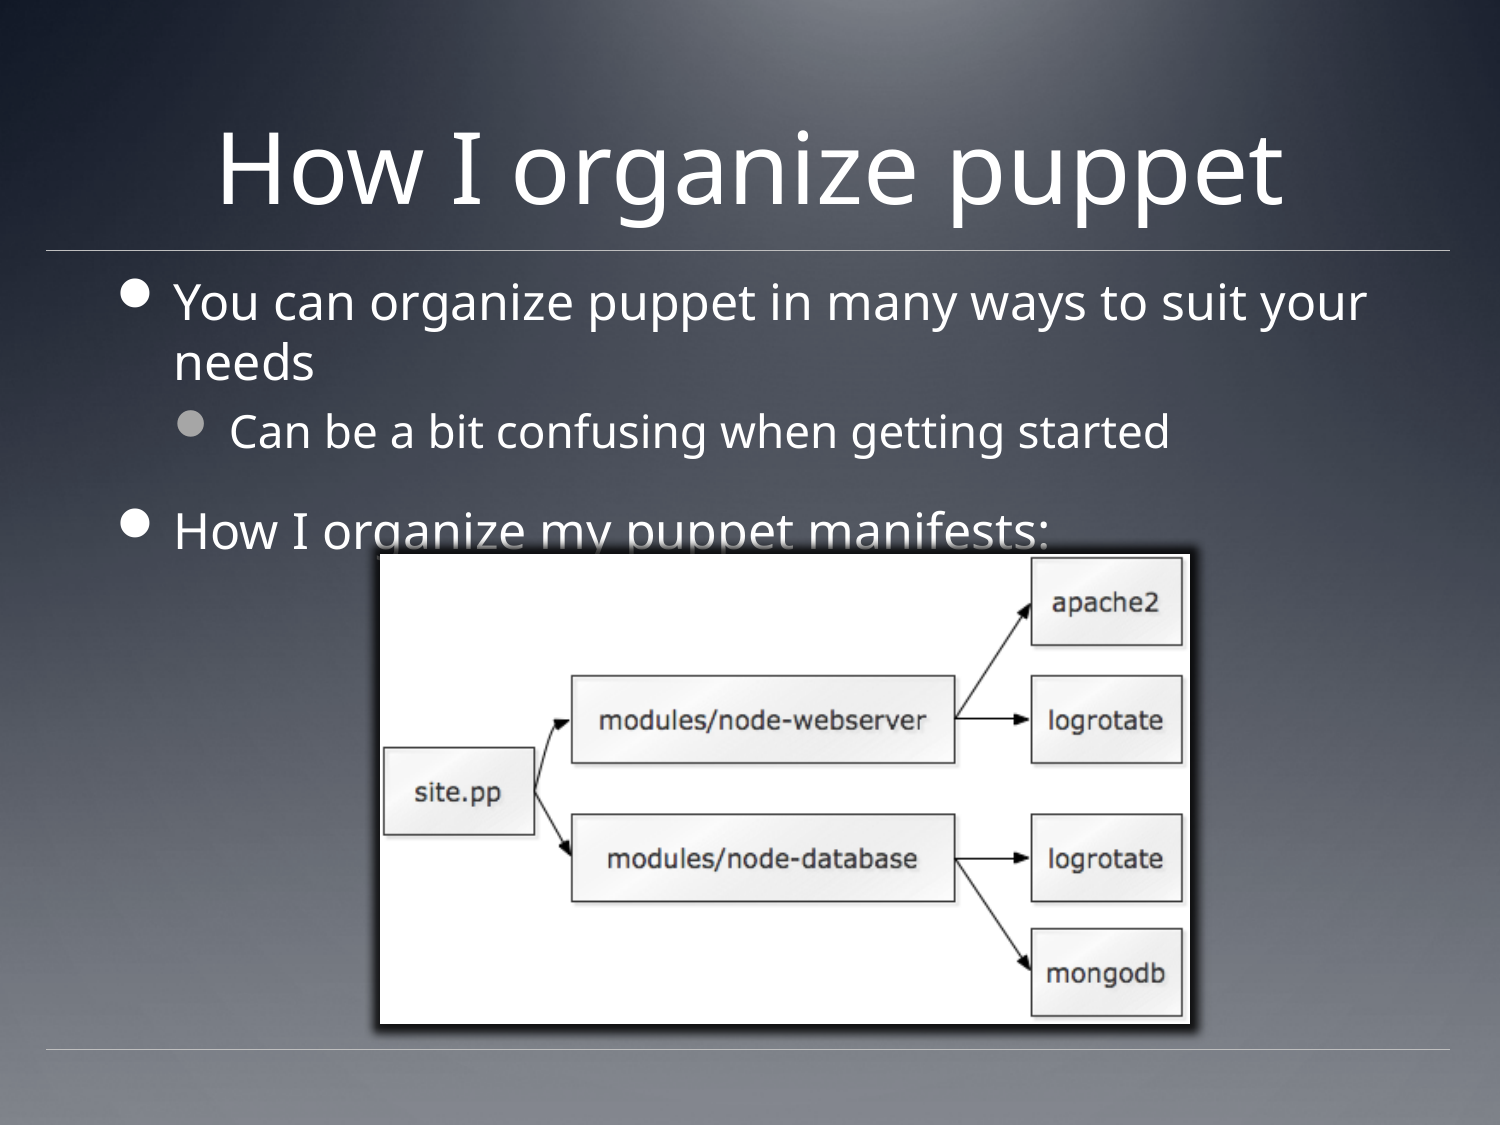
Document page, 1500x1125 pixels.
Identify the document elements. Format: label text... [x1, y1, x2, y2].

title How I organize puppet [105, 17, 1394, 233]
picture [378, 552, 1192, 1026]
list You can organize puppet in many ways to suit your needs Can be a bit confusing when getting started How I organize my puppet manifests: [101, 262, 1394, 1024]
